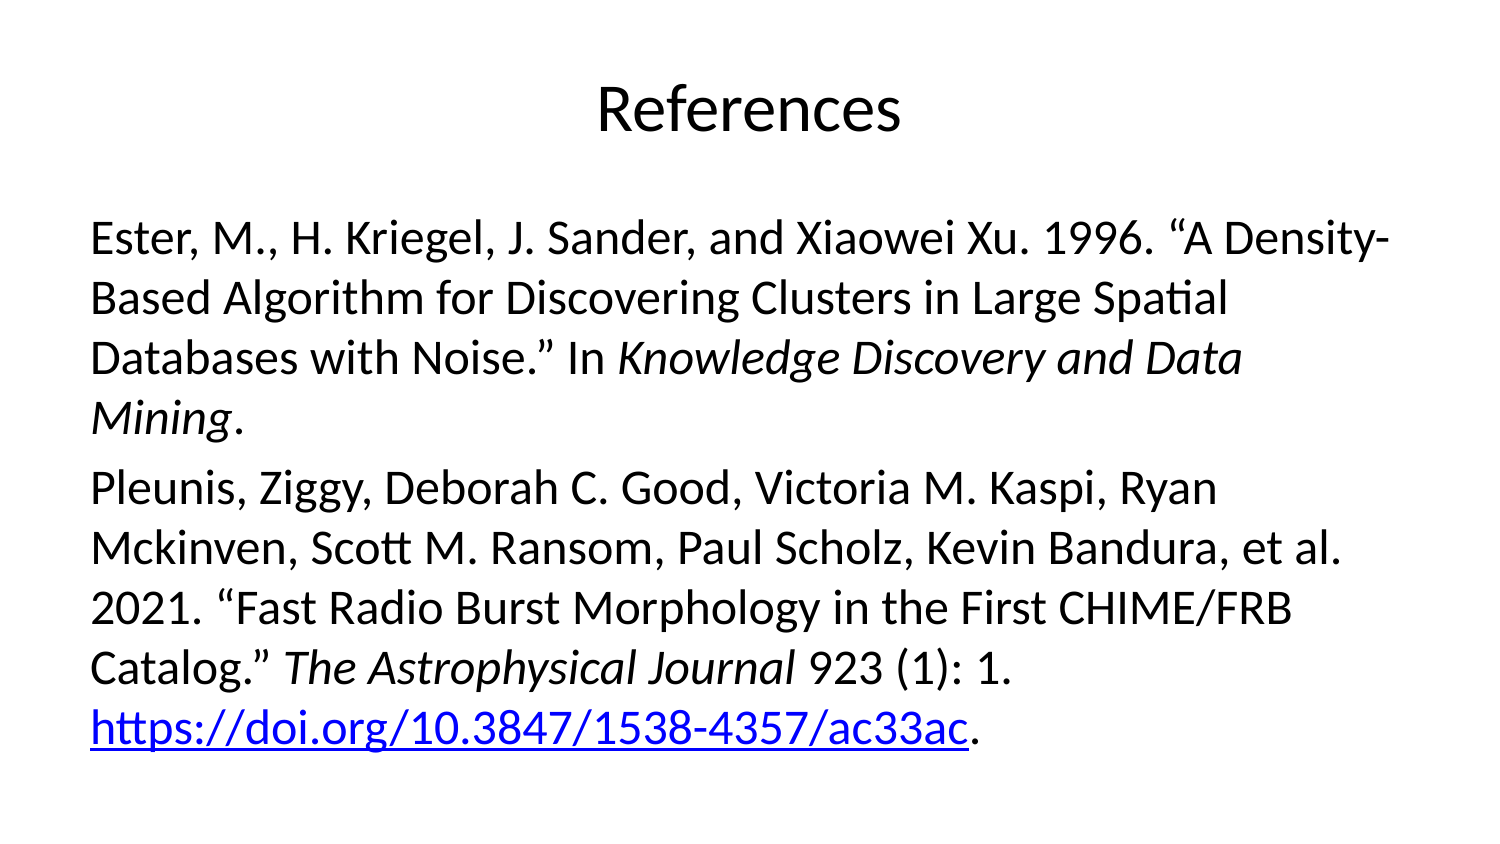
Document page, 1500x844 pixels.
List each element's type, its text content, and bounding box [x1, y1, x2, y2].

title References [75, 33, 1425, 175]
list Ester, M., H. Kriegel, J. Sander, and Xiaowei Xu. 1996. “A Density-Based Algorithm for Discovering Clusters in Large Spatial Databases with Noise.” In Knowledge Discovery and Data Mining. Pleunis, Ziggy, Deborah C. Good, Victoria M. Kaspi, Ryan Mckinven, Scott M. Ransom, Paul Scholz, Kevin Bandura, et al. 2021. “Fast Radio Burst Morphology in the First CHIME/FRB Catalog.” The Astrophysical Journal 923 (1): 1. https://doi.org/10.3847/1538-4357/ac33ac. [75, 196, 1425, 754]
